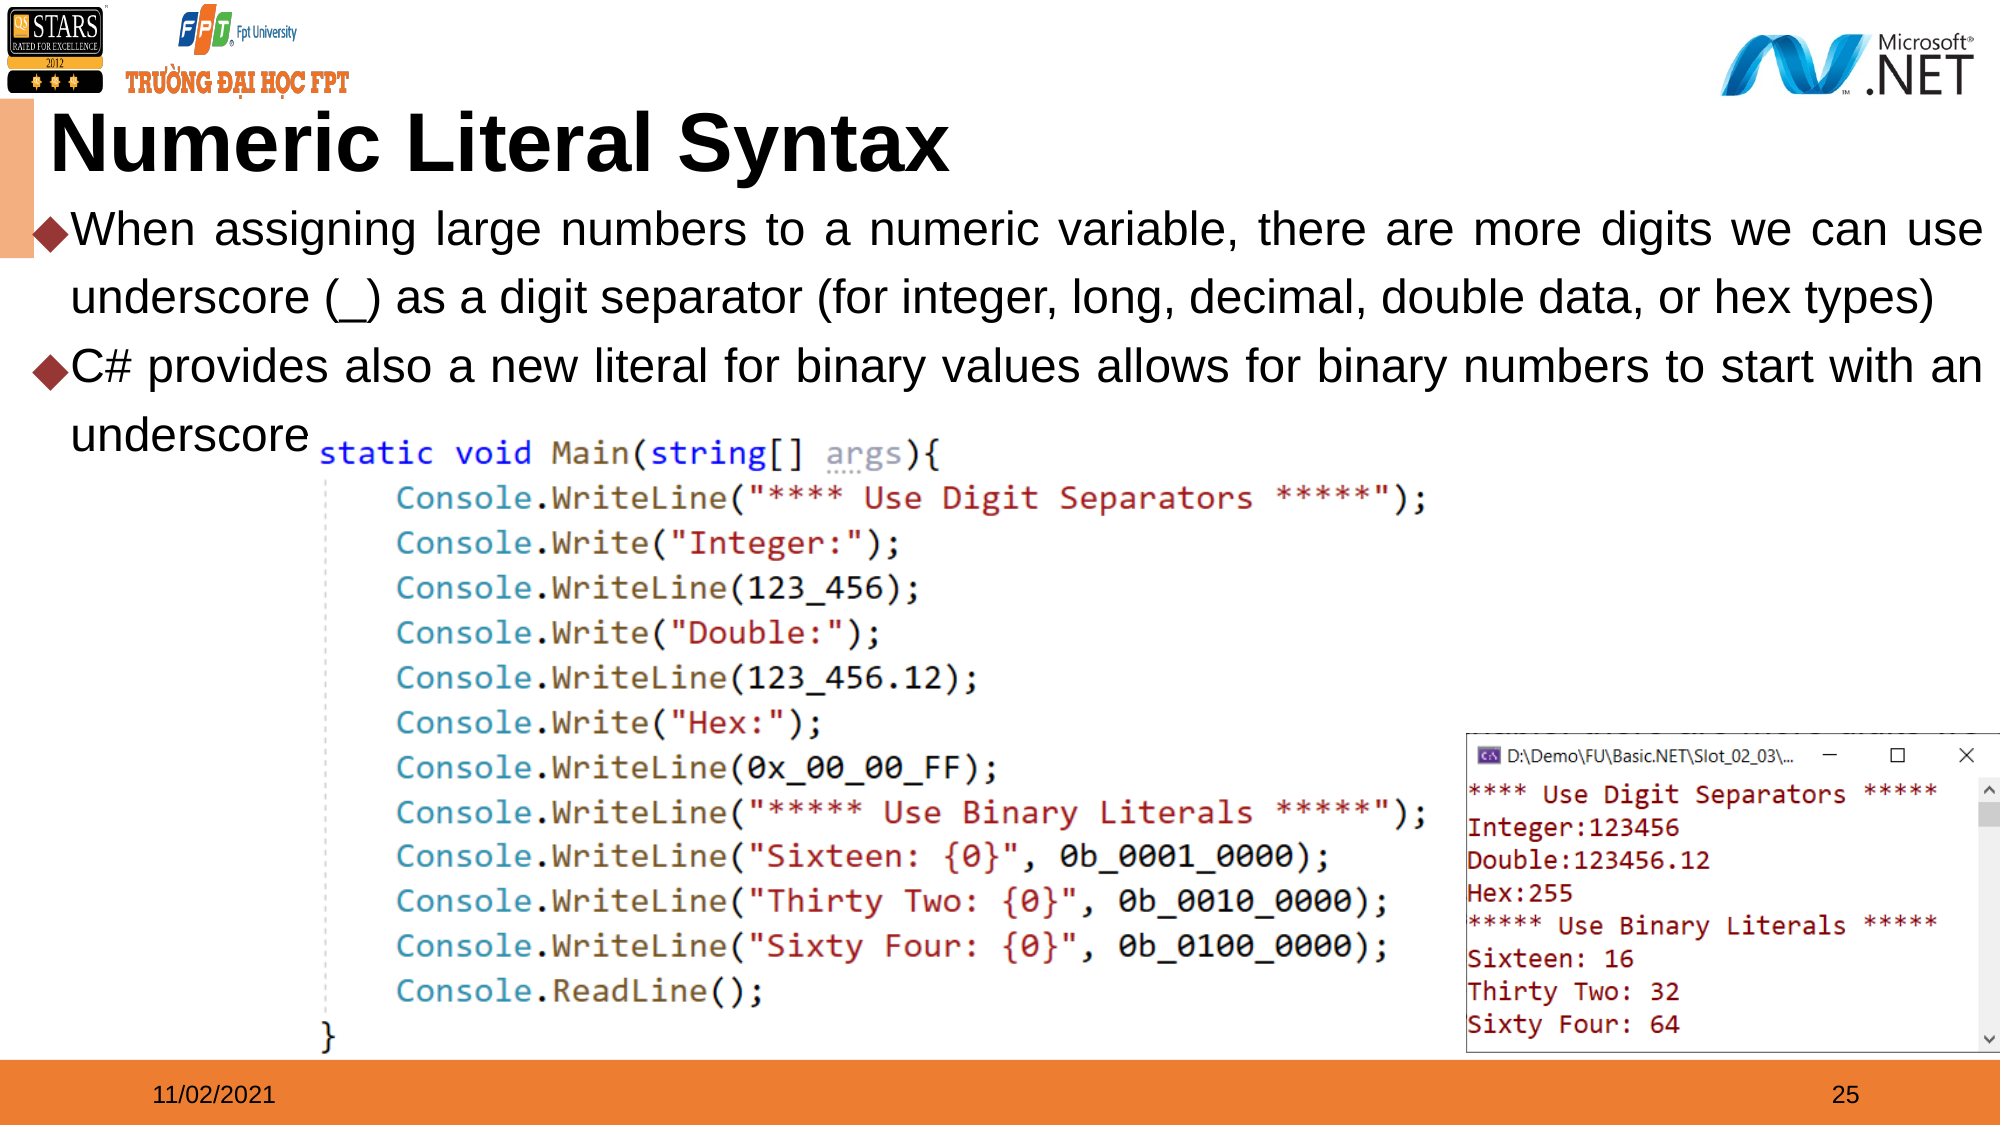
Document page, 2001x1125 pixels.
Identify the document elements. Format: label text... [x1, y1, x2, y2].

slide_number 25 [1424, 1063, 1875, 1123]
title Numeric Literal Syntax [34, 101, 971, 178]
picture [1685, 0, 2001, 129]
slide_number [137, 1063, 588, 1123]
picture [307, 436, 1452, 1059]
list When assigning large numbers to a numeric variable, there are more digits we can use underscore (_) as a digit separator (for integer, long, decimal, double data, or hex types) C# provides also a new literal for binary values allows for binary numbers to start with an underscore [17, 178, 2000, 464]
picture [1466, 733, 2000, 1054]
picture [7, 4, 349, 99]
